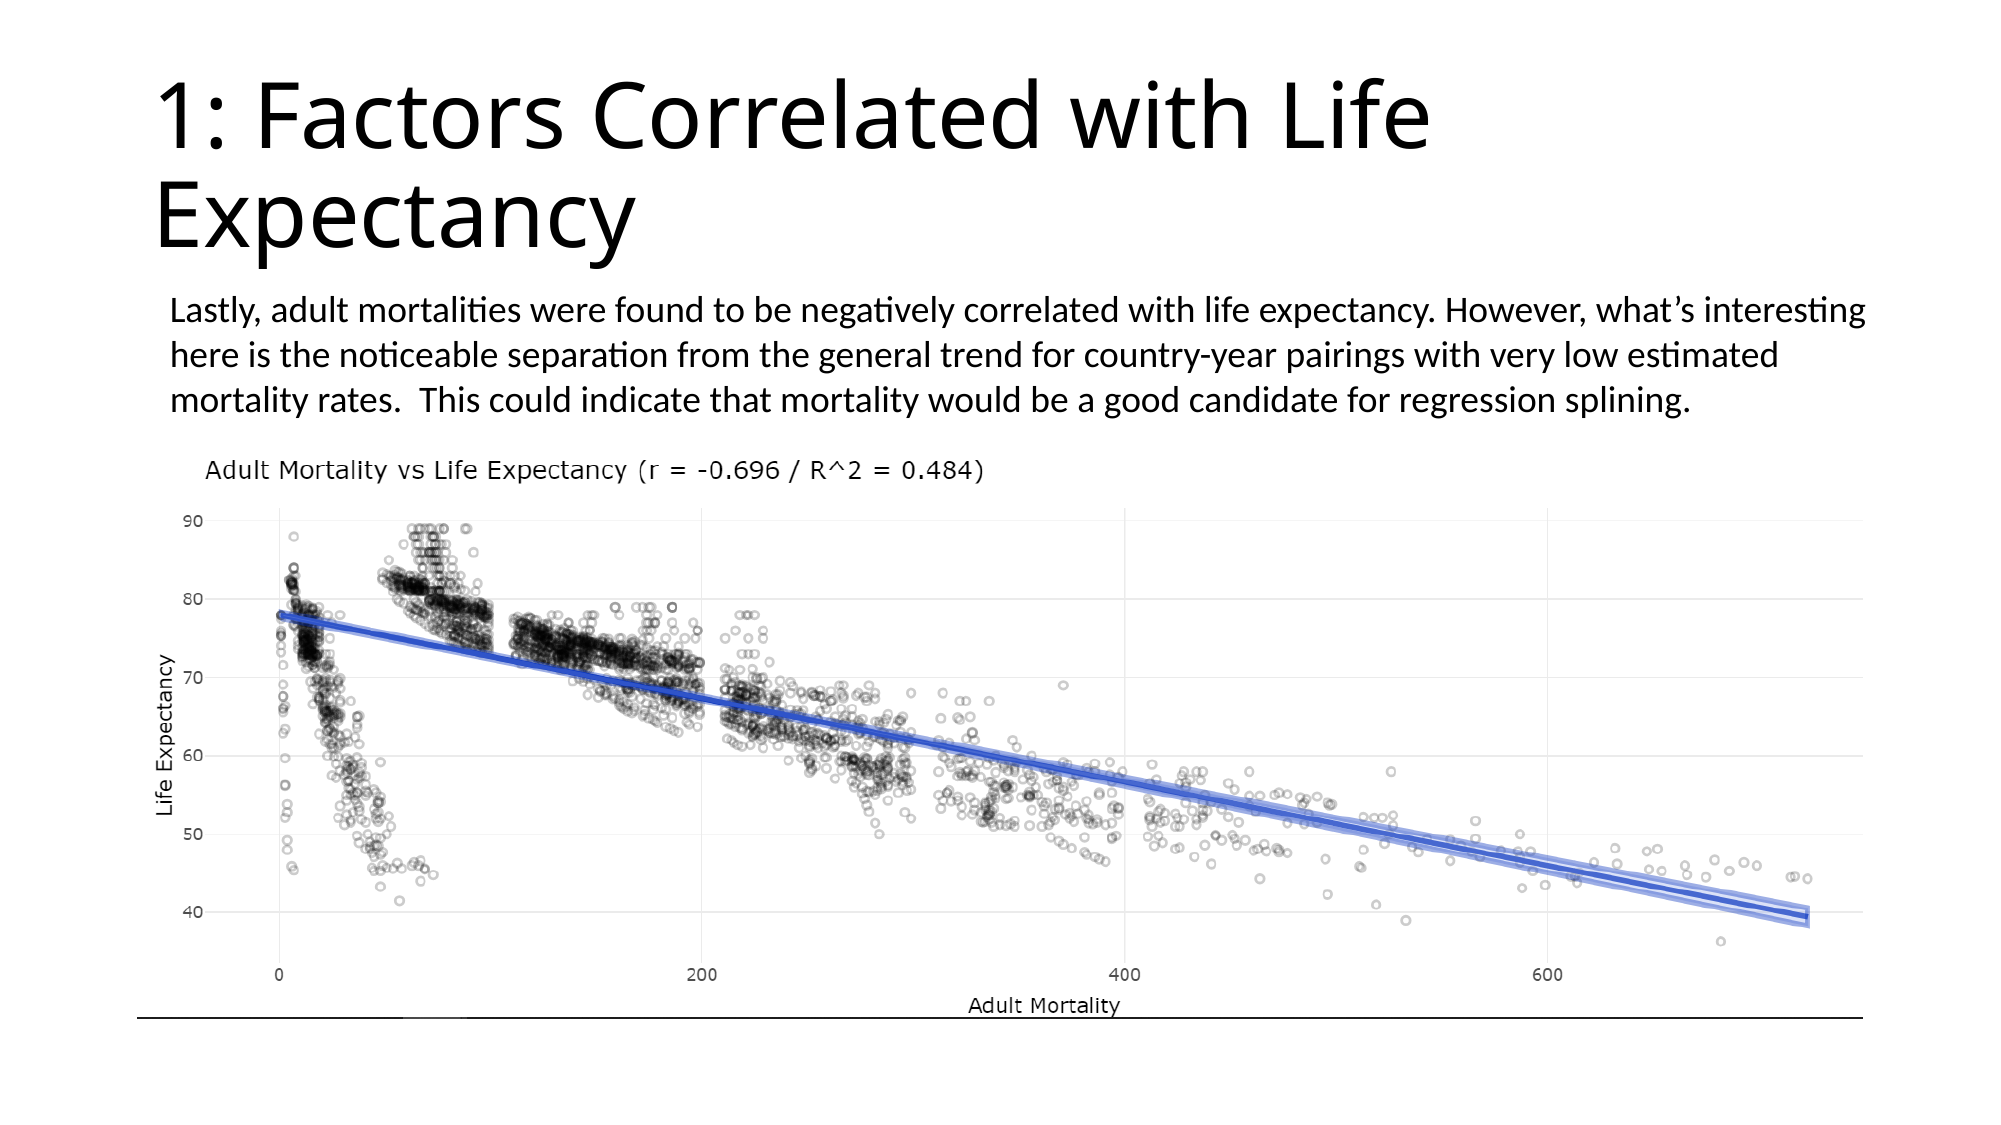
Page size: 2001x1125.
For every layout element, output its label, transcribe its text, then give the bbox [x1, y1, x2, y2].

title 1: Factors Correlated with Life Expectancy [137, 59, 1863, 278]
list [137, 447, 1863, 1019]
text_box Lastly, adult mortalities were found to be negatively correlated with life expectancy. However, what’s interesting here is the noticeable separation from the general trend for country-year pairings with very low estimated mortality rates. This could indicate that mortality would be a good candidate for regression splining. [155, 277, 1904, 427]
